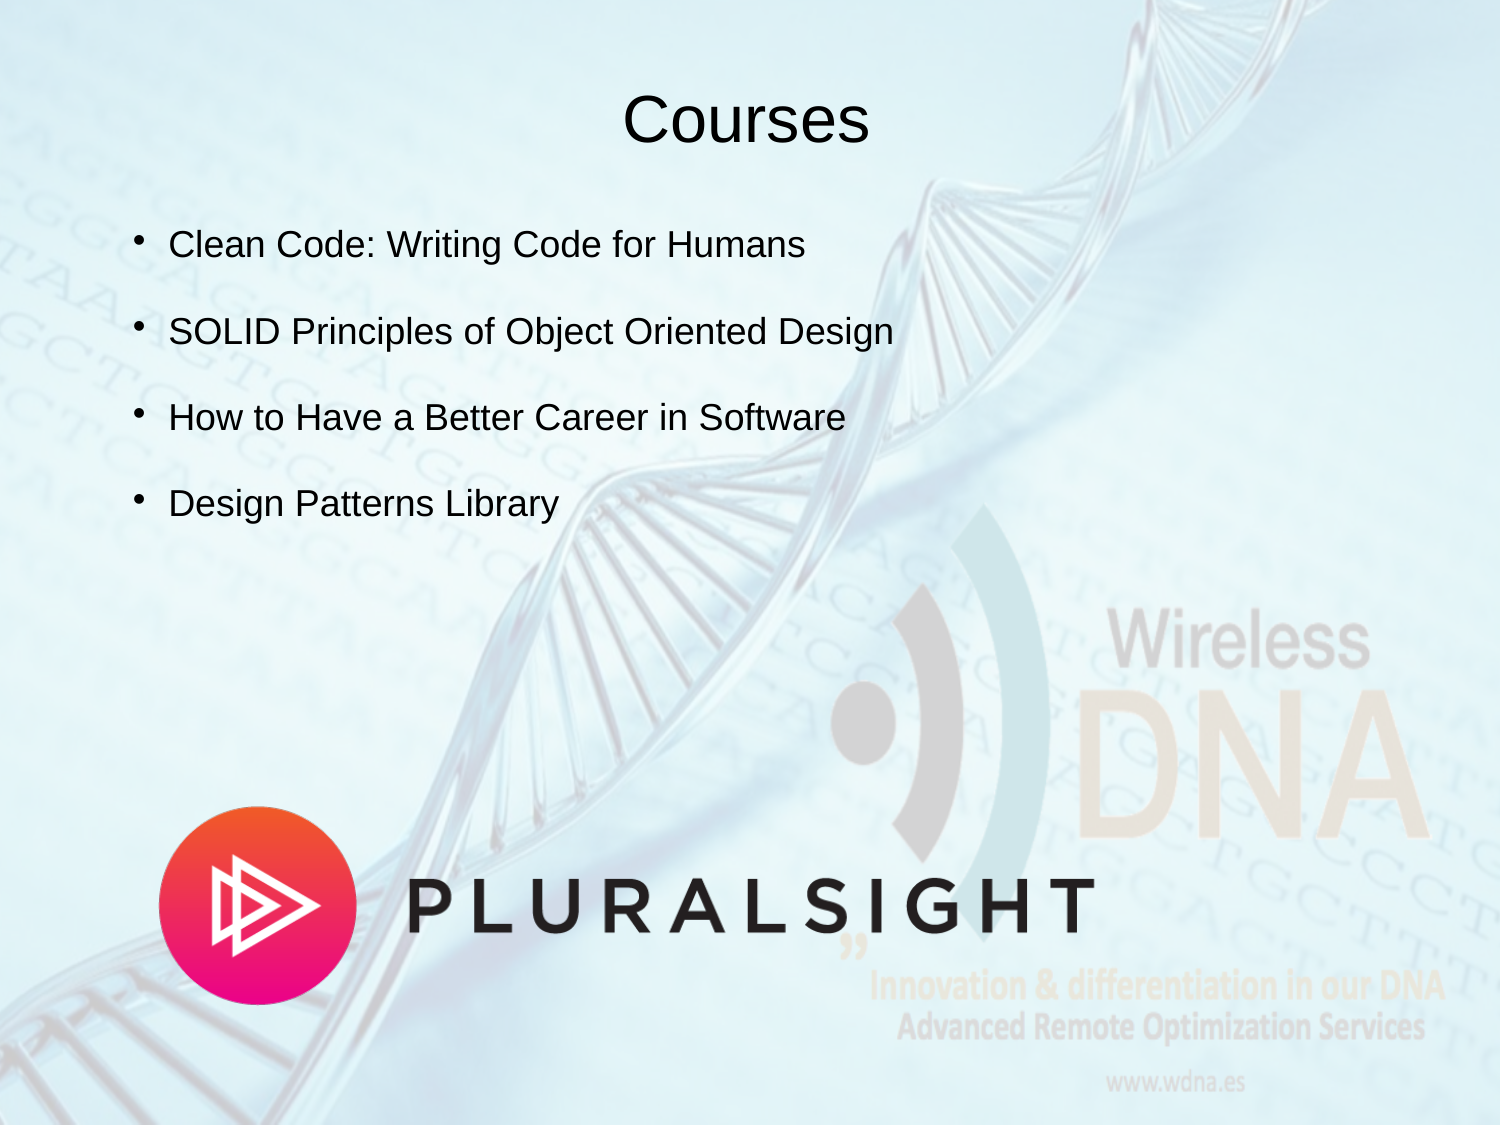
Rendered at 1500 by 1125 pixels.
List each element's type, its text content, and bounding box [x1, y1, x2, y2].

picture [141, 791, 1135, 1021]
text_box Courses [99, 7, 1394, 225]
text_box Clean Code: Writing Code for Humans SOLID Principles of Object Oriented Design How to Have a Better Career in Software Design Patterns Library [118, 212, 1016, 520]
